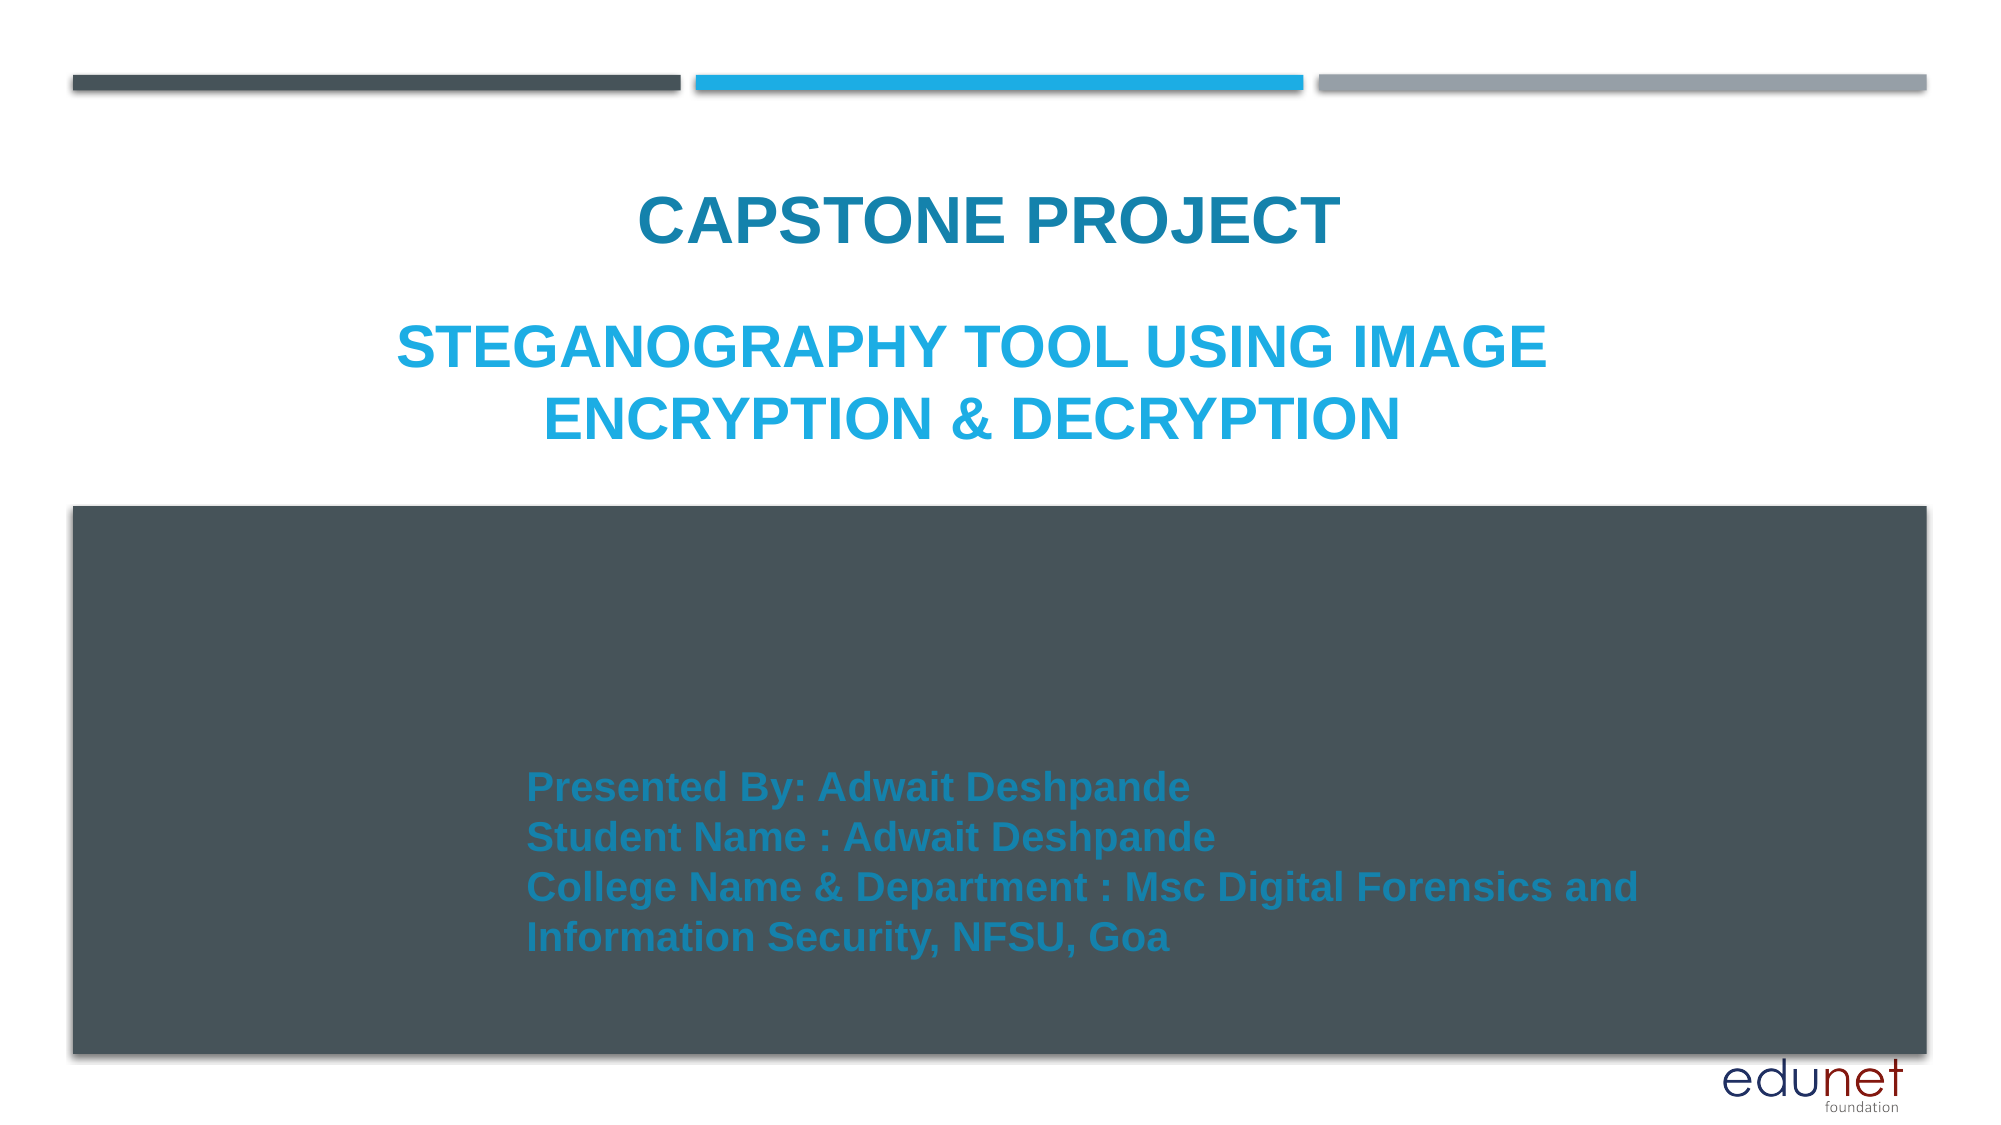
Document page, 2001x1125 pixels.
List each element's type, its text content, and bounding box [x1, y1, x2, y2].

picture [1719, 1056, 1905, 1116]
text_box CAPSTONE PROJECT [0, 169, 2000, 265]
title Steganography Tool using Image Encryption & Decryption [222, 298, 1723, 460]
text_box Presented By: Adwait Deshpande Student Name : Adwait Deshpande College Name & Department : Msc Digital Forensics and Information Security, NFSU, Goa [511, 752, 1821, 1018]
